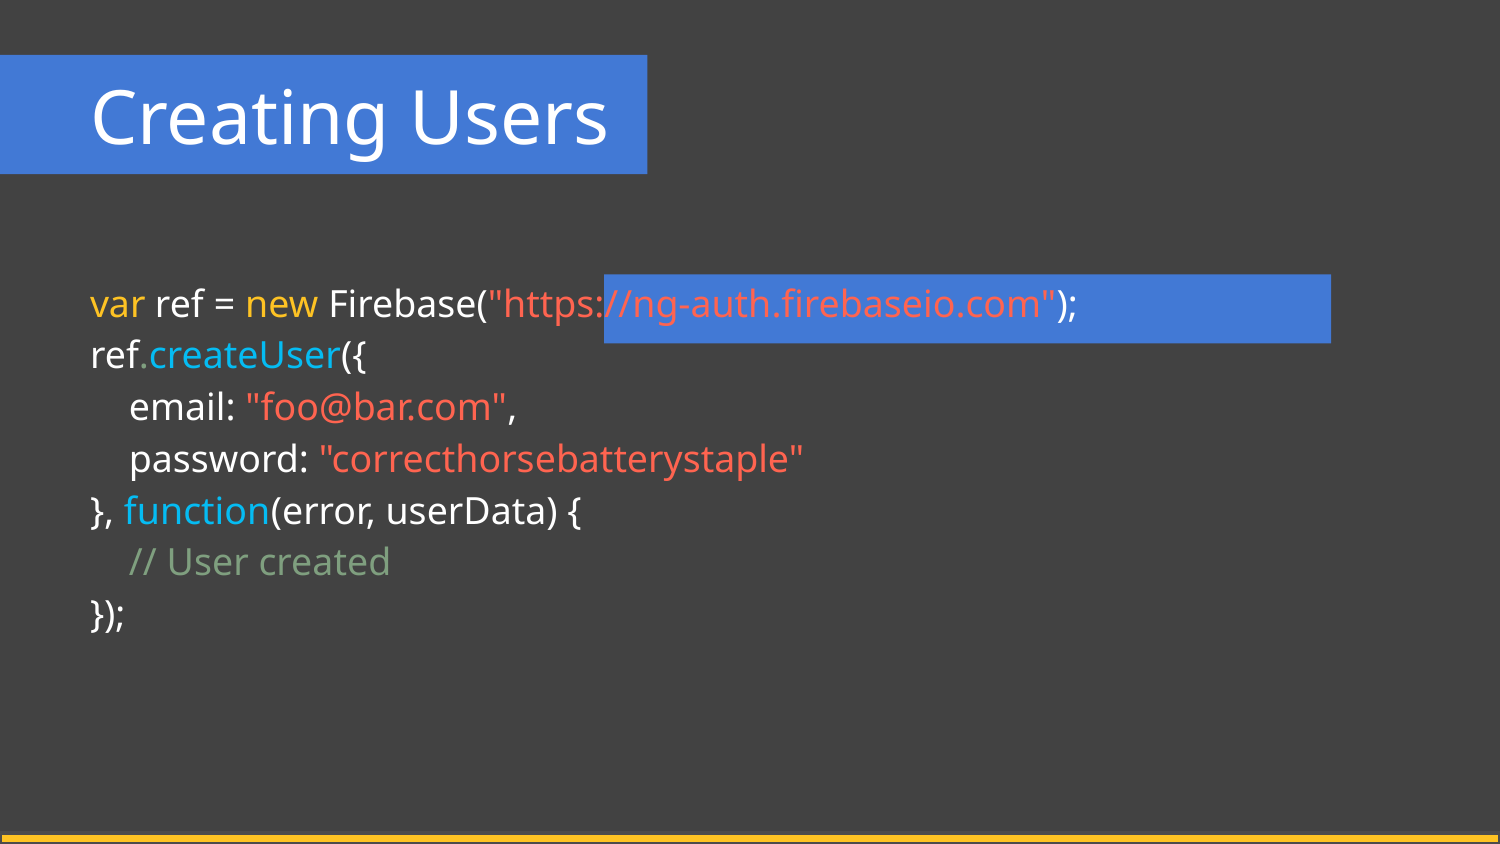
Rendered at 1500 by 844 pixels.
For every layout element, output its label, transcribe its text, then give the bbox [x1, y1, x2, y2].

text_box [0, 54, 75, 175]
title Creating Users [75, 33, 1425, 175]
list var ref = new Firebase("https://ng-auth.firebaseio.com"); ref.createUser({ email: "foo@bar.com", password: "correcthorsebatterystaple" }, function(error, userData) { // User created }); [75, 258, 1425, 742]
